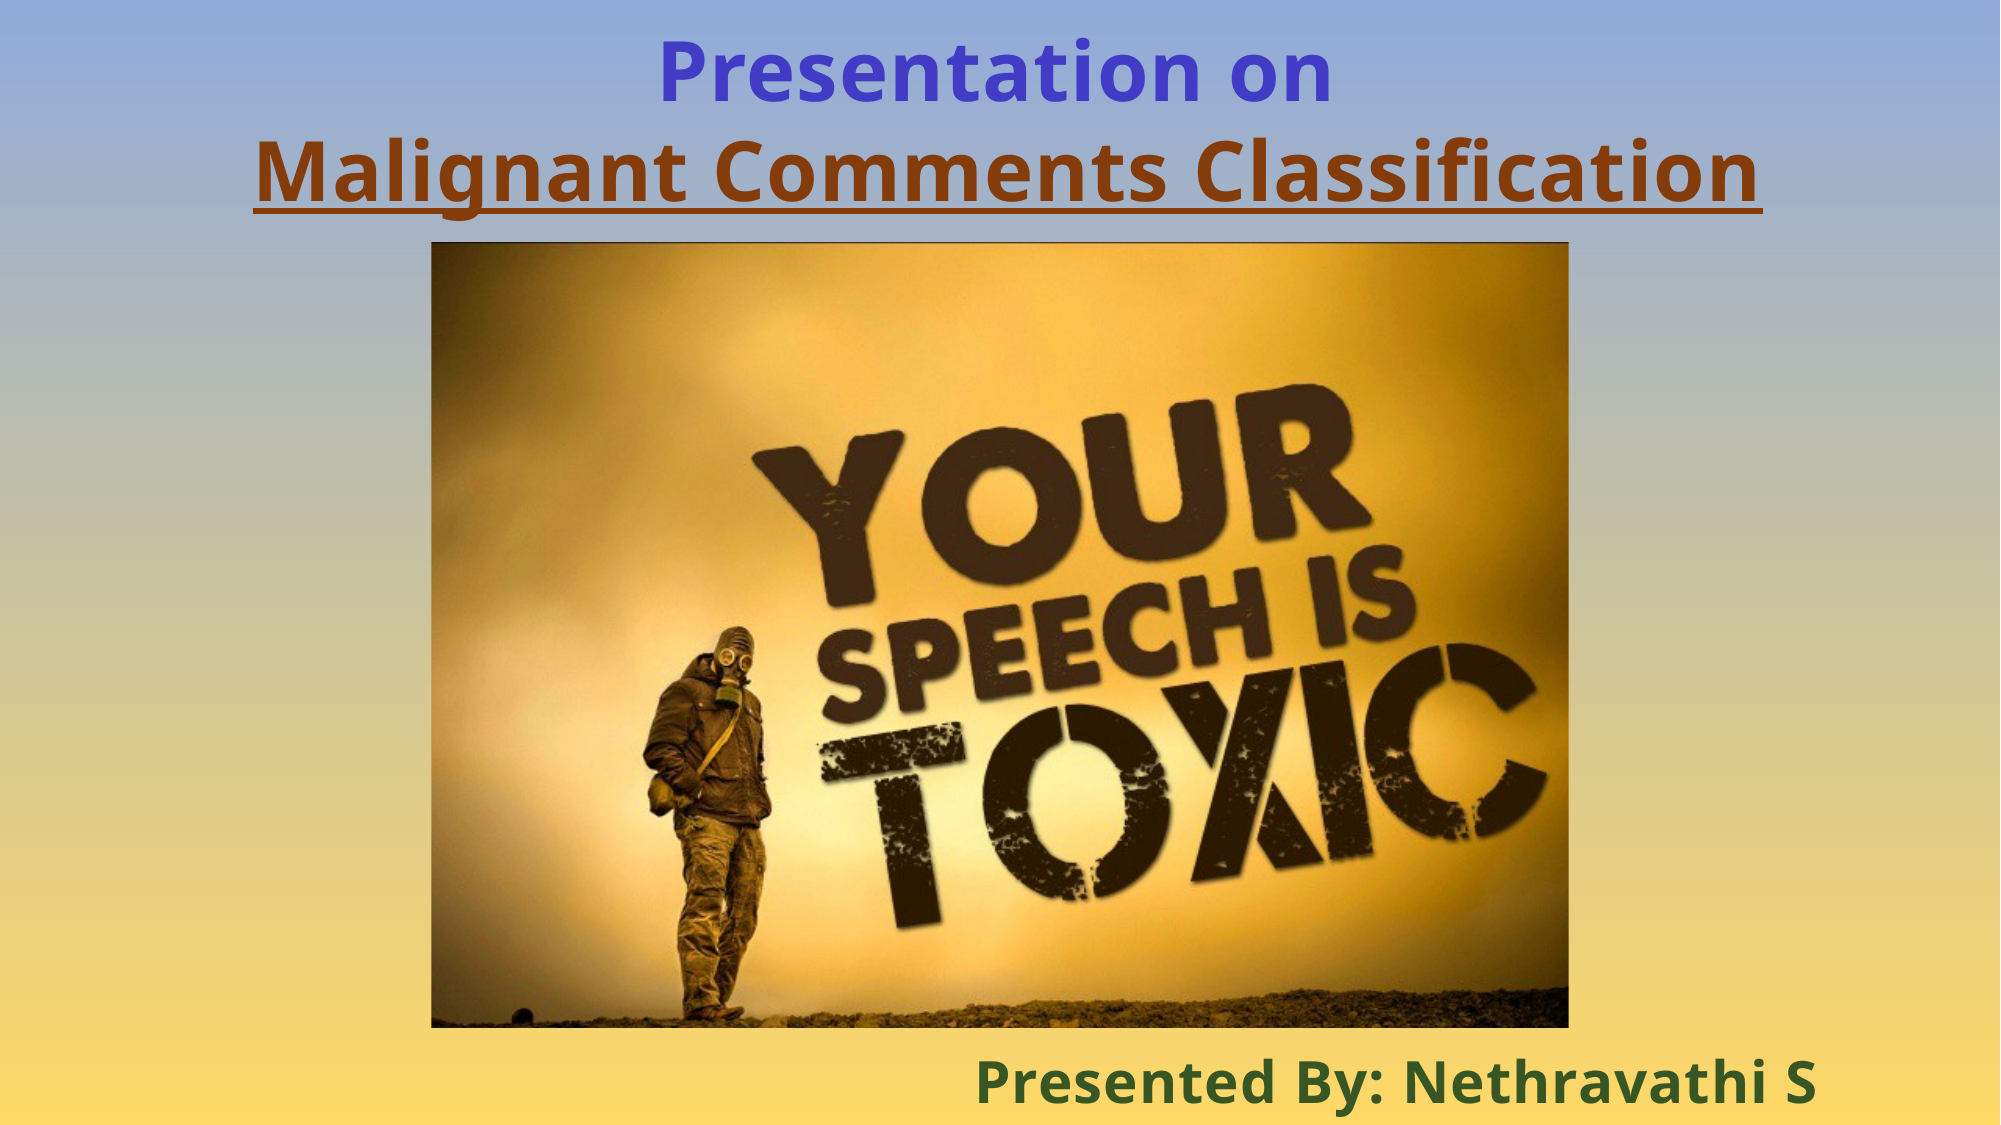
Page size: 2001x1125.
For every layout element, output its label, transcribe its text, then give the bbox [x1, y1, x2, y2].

text_box Presentation on Malignant Comments Classification [91, 10, 1924, 226]
picture [431, 242, 1569, 1028]
text_box Presented By: Nethravathi S [959, 1037, 1883, 1123]
